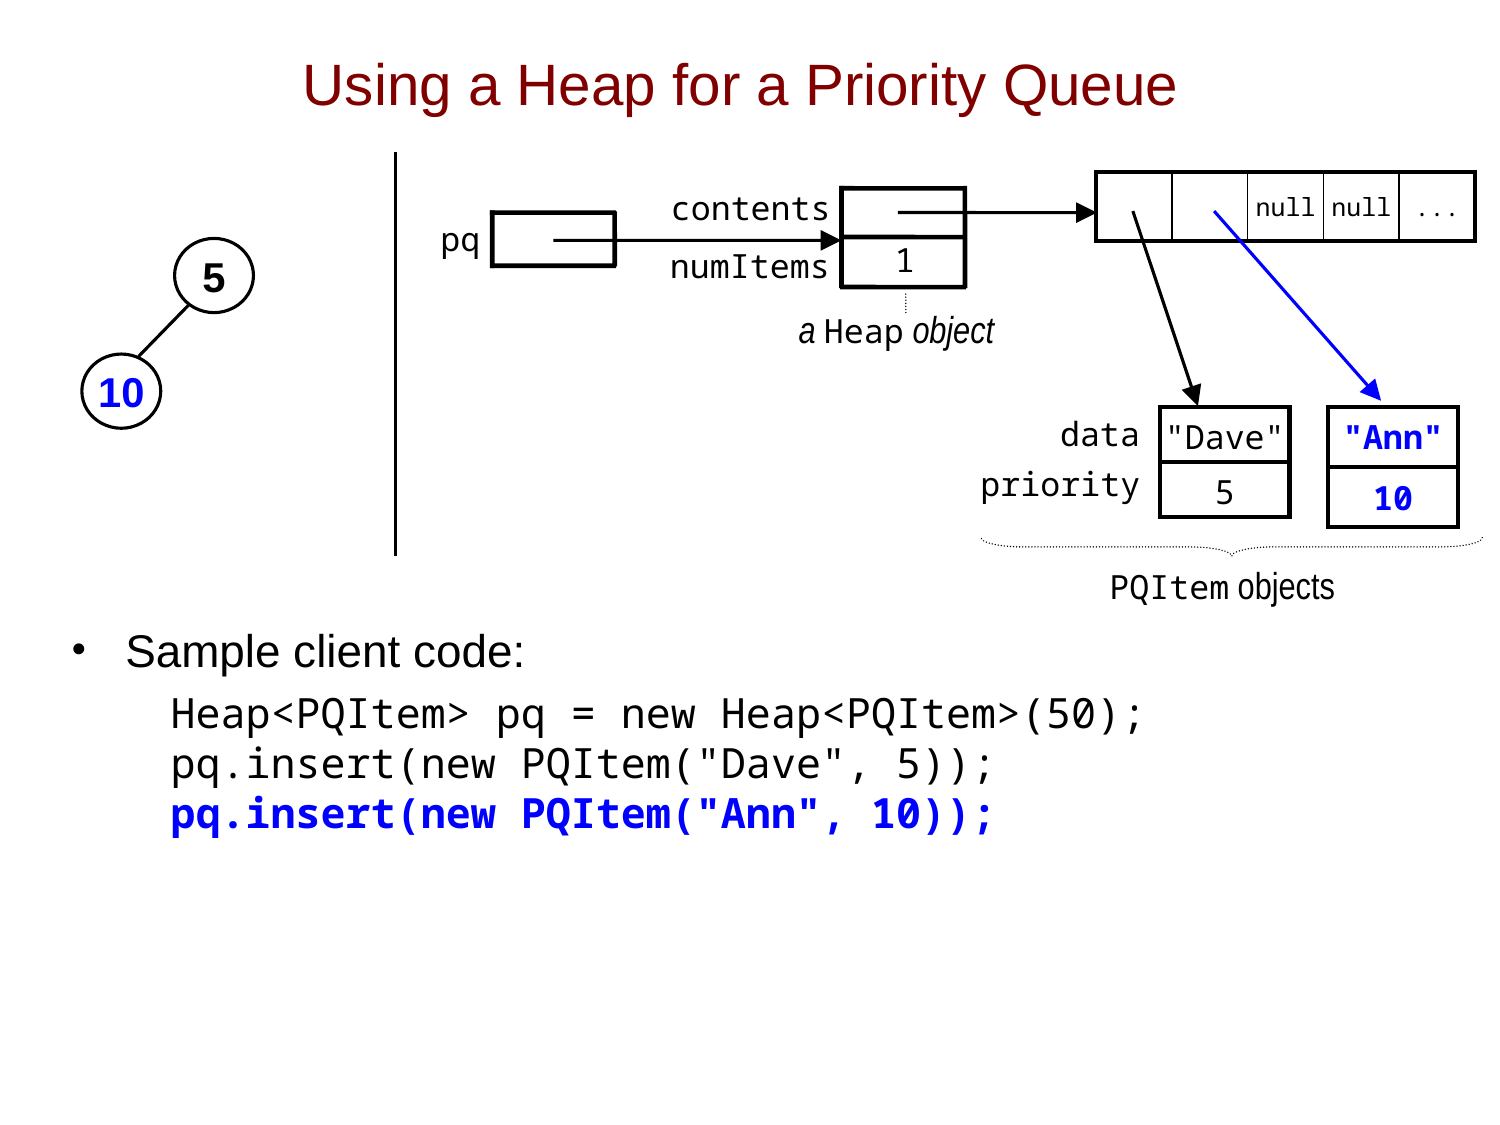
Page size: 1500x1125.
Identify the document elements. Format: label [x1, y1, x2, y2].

text_box [81, 238, 254, 429]
table_header [1162, 409, 1287, 460]
text_box [981, 537, 1483, 615]
table_header [1324, 174, 1398, 239]
text_box [783, 297, 1010, 359]
text_box [965, 406, 1156, 511]
table_header [1248, 174, 1323, 239]
table_header [1330, 409, 1456, 465]
table_header [1098, 174, 1171, 239]
text_box [425, 179, 1094, 293]
list [55, 138, 1500, 1060]
title [96, 12, 1386, 138]
table_header [1173, 174, 1247, 239]
table_cell [1162, 464, 1287, 515]
text_box [1214, 210, 1382, 401]
table_cell [1330, 469, 1456, 525]
text_box [1143, 243, 1202, 405]
table_header [1400, 174, 1473, 239]
